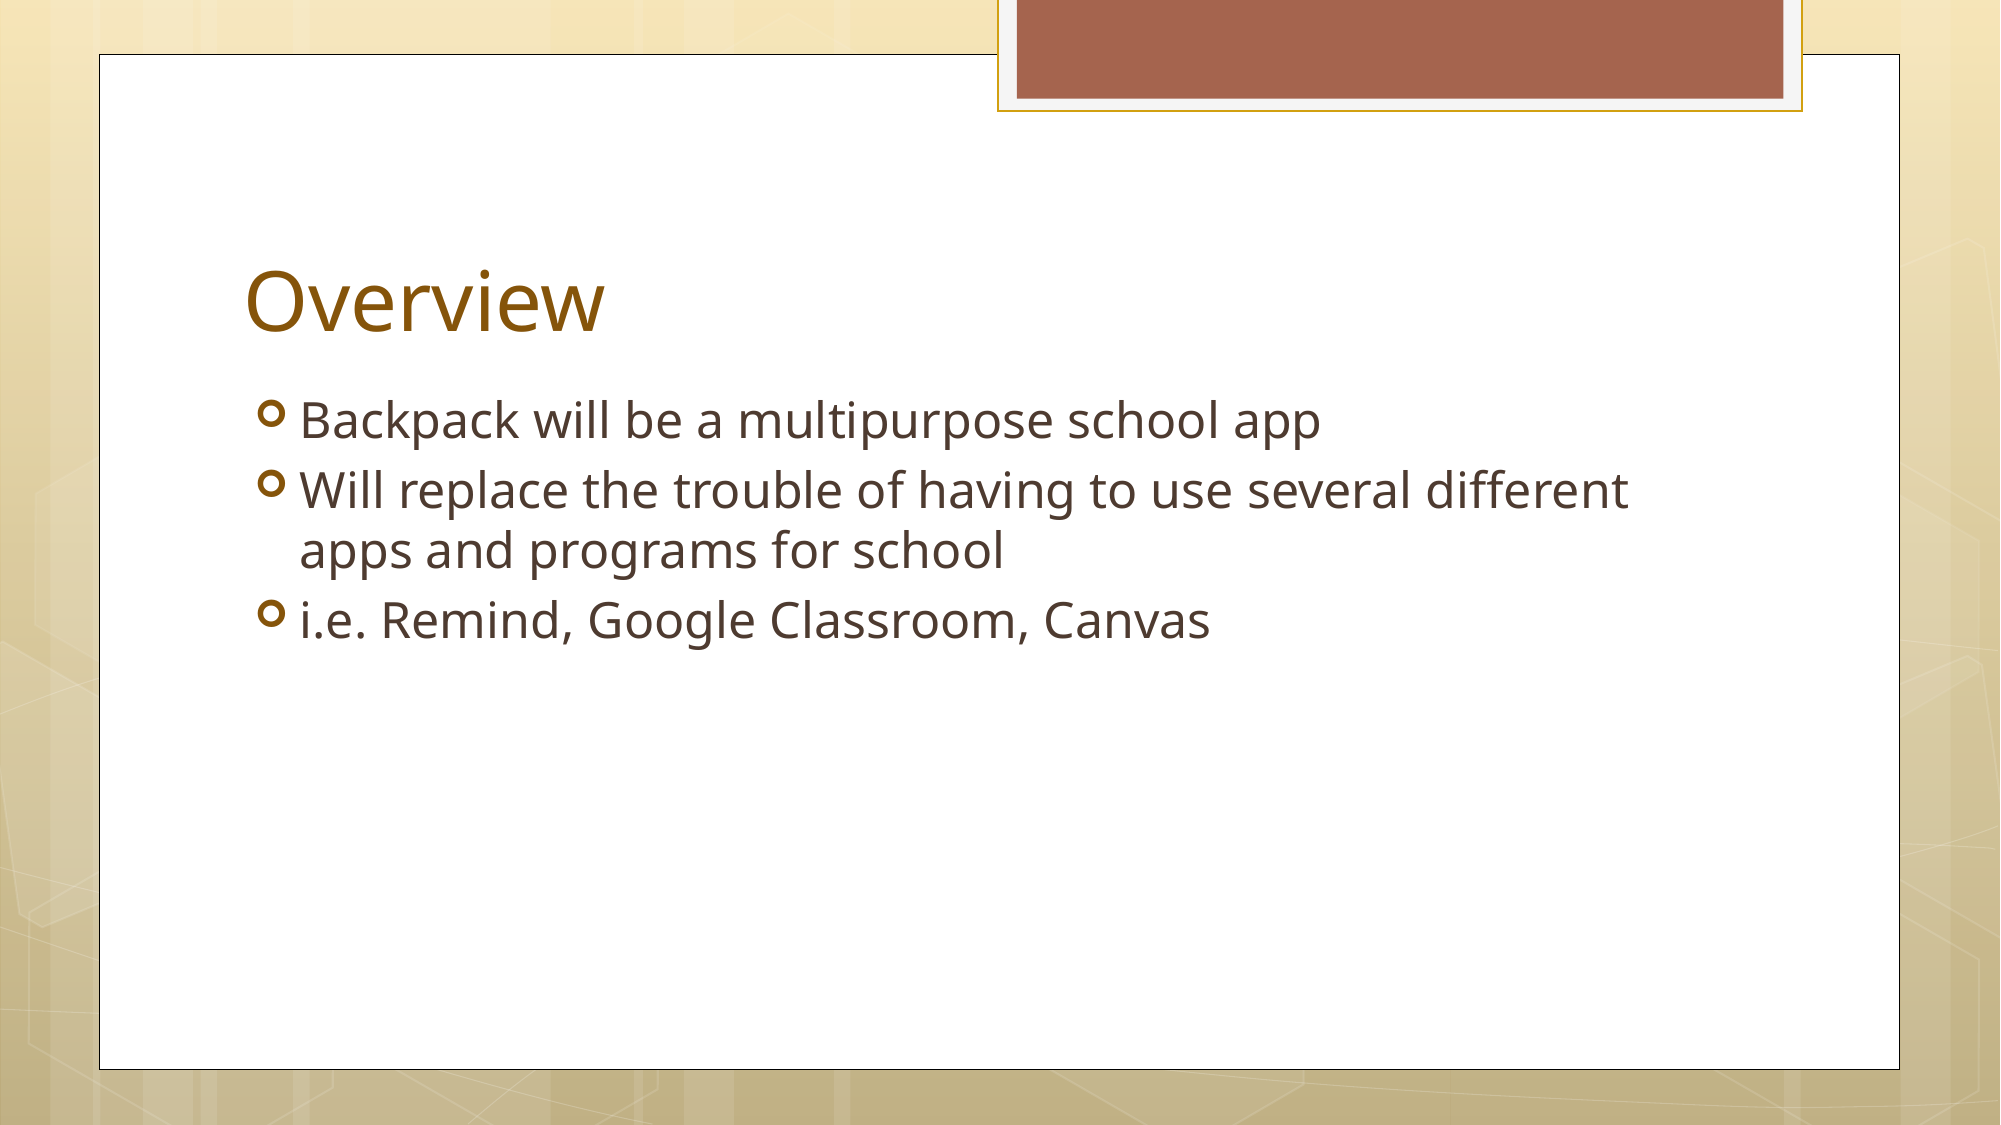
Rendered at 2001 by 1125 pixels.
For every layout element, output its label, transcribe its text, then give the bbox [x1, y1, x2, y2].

list Backpack will be a multipurpose school app Will replace the trouble of having to use several different apps and programs for school i.e. Remind, Google Classroom, Canvas [228, 381, 1769, 957]
title Overview [228, 168, 1765, 357]
